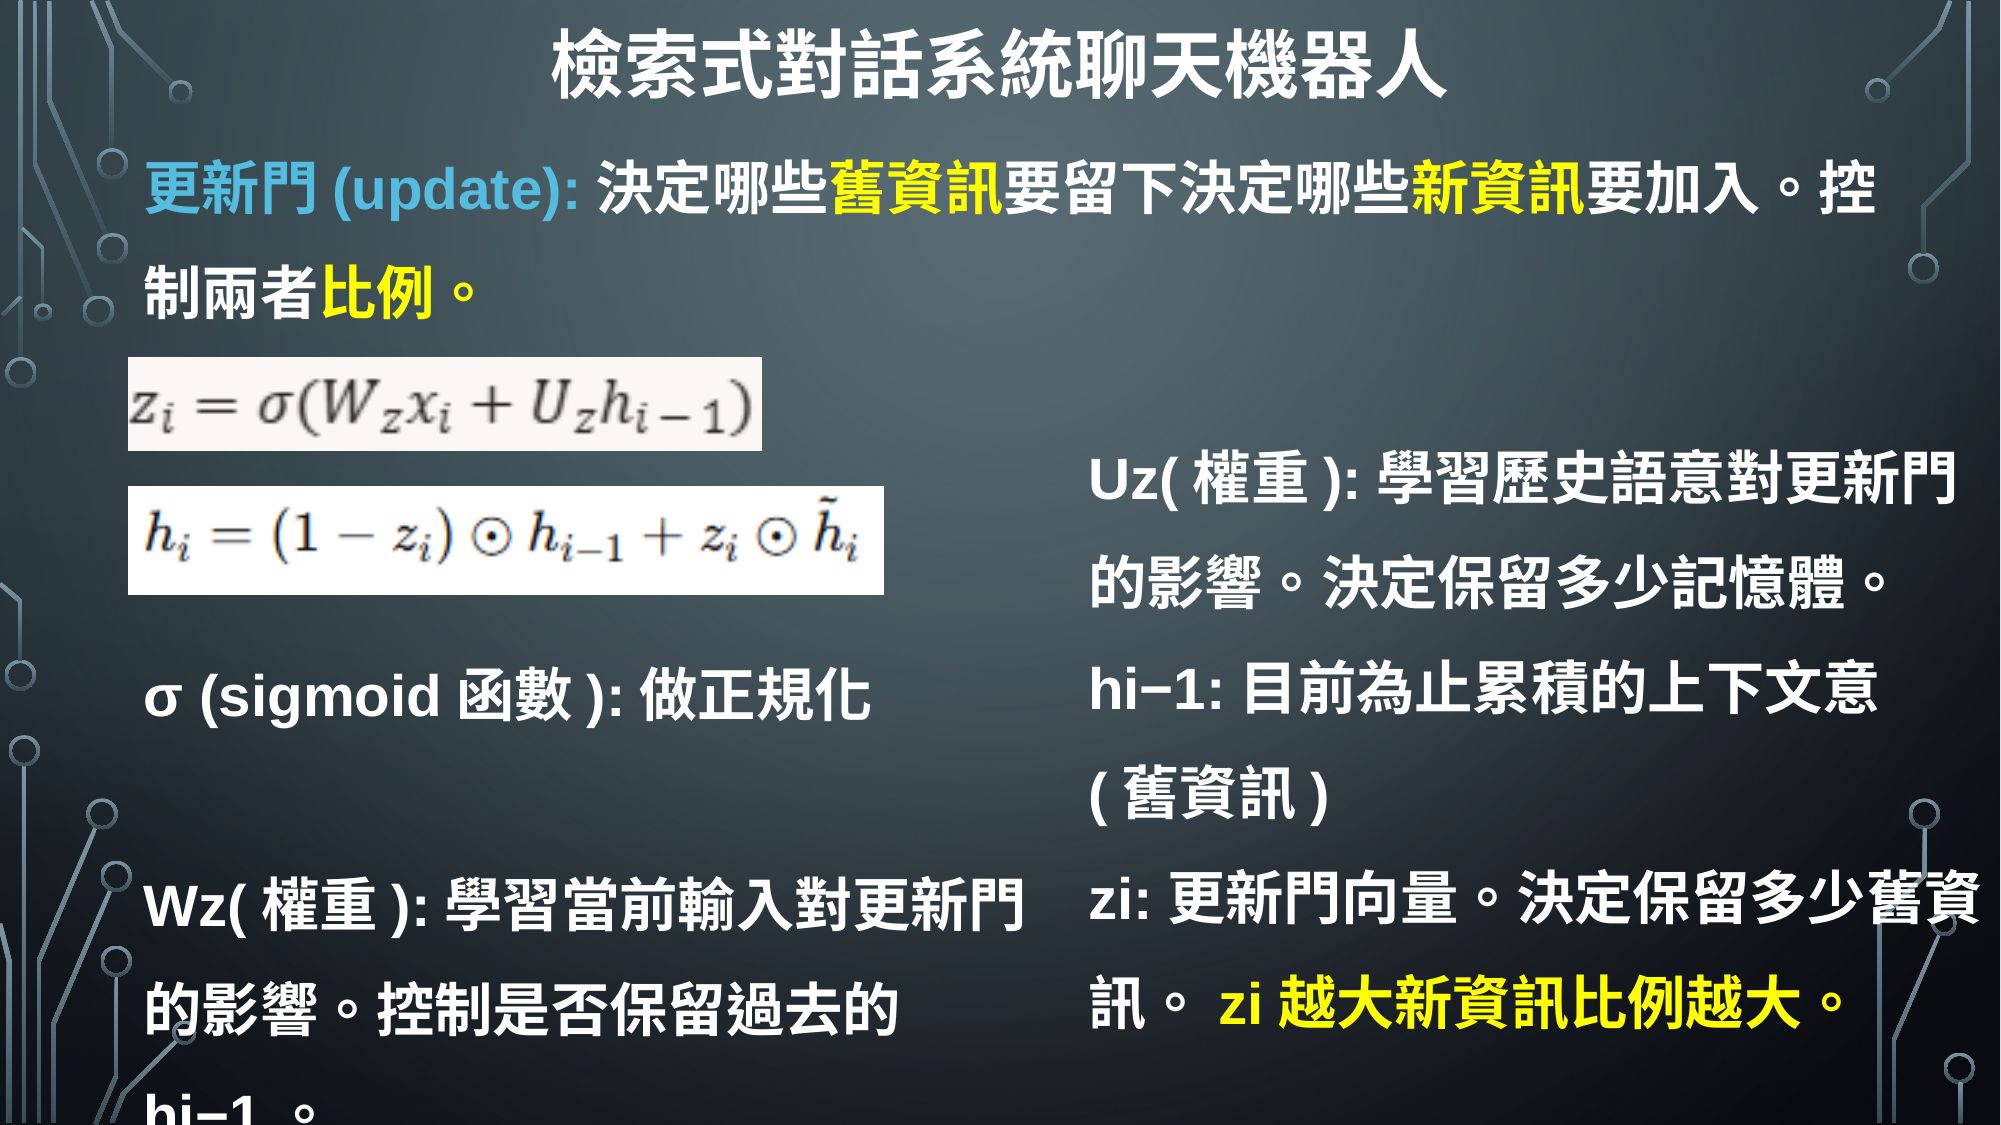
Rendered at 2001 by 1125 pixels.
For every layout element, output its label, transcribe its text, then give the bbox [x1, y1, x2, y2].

text_box 更新門(update):決定哪些舊資訊要留下決定哪些新資訊要加入。控制兩者比例。 [128, 108, 1950, 334]
picture [128, 486, 885, 596]
text_box σ (sigmoid函數):做正規化 Wz(權重):學習當前輸入對更新門的影響。控制是否保留過去的hi−1。 Xi:CNN提取後的向量(新資訊) [128, 616, 1091, 1125]
text_box Uz(權重):學習歷史語意對更新門的影響。決定保留多少記憶體。 hi−1:目前為止累積的上下文意(舊資訊) zi:更新門向量。決定保留多少舊資訊。zi越大新資訊比例越大。 [1073, 398, 2000, 1044]
picture [128, 357, 762, 451]
text_box 檢索式對話系統聊天機器人 [526, 9, 1474, 108]
